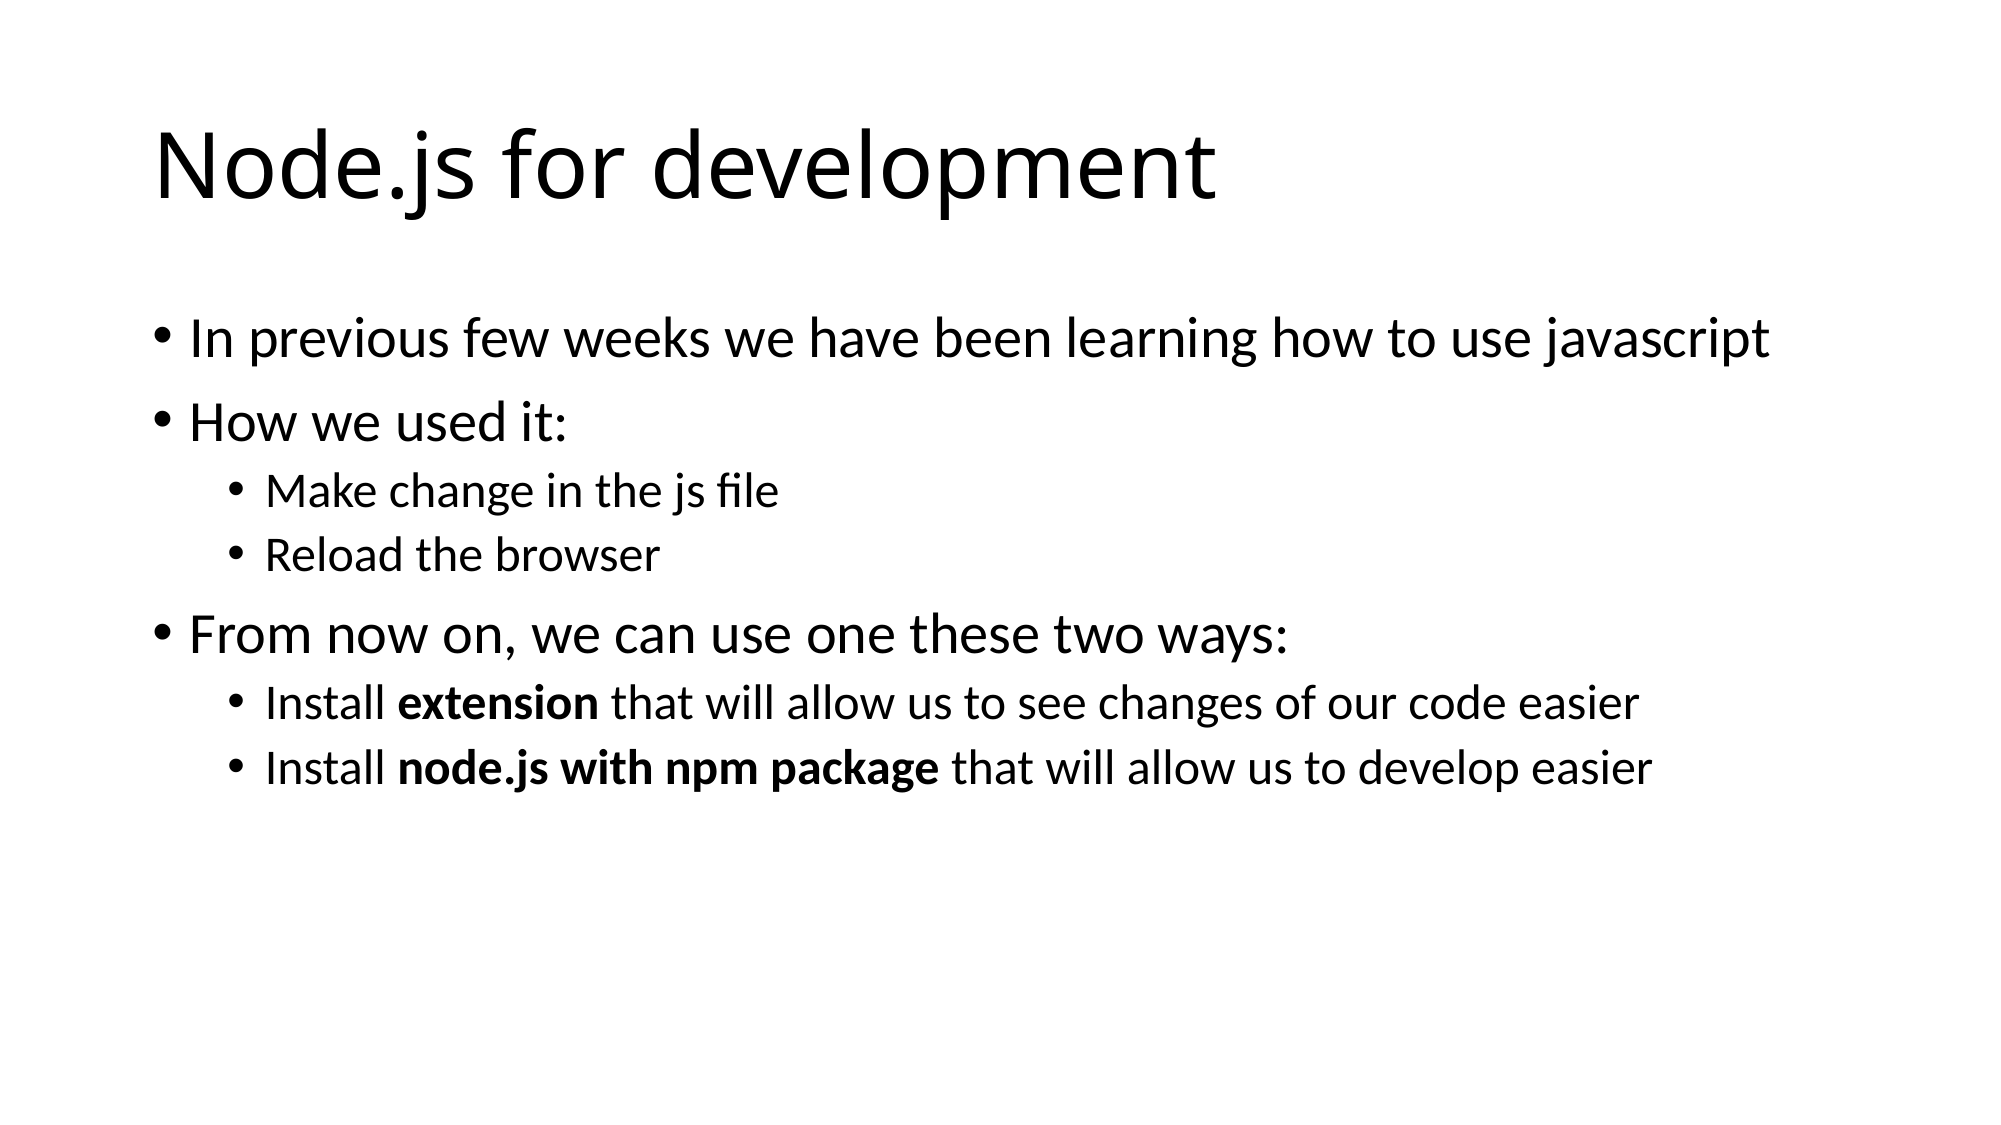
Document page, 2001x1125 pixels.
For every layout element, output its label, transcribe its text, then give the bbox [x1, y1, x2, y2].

title Node.js for development [137, 59, 1863, 278]
list In previous few weeks we have been learning how to use javascript How we used it: Make change in the js file Reload the browser From now on, we can use one these two ways: Install extension that will allow us to see changes of our code easier Install node.js with npm package that will allow us to develop easier [137, 299, 1863, 1014]
